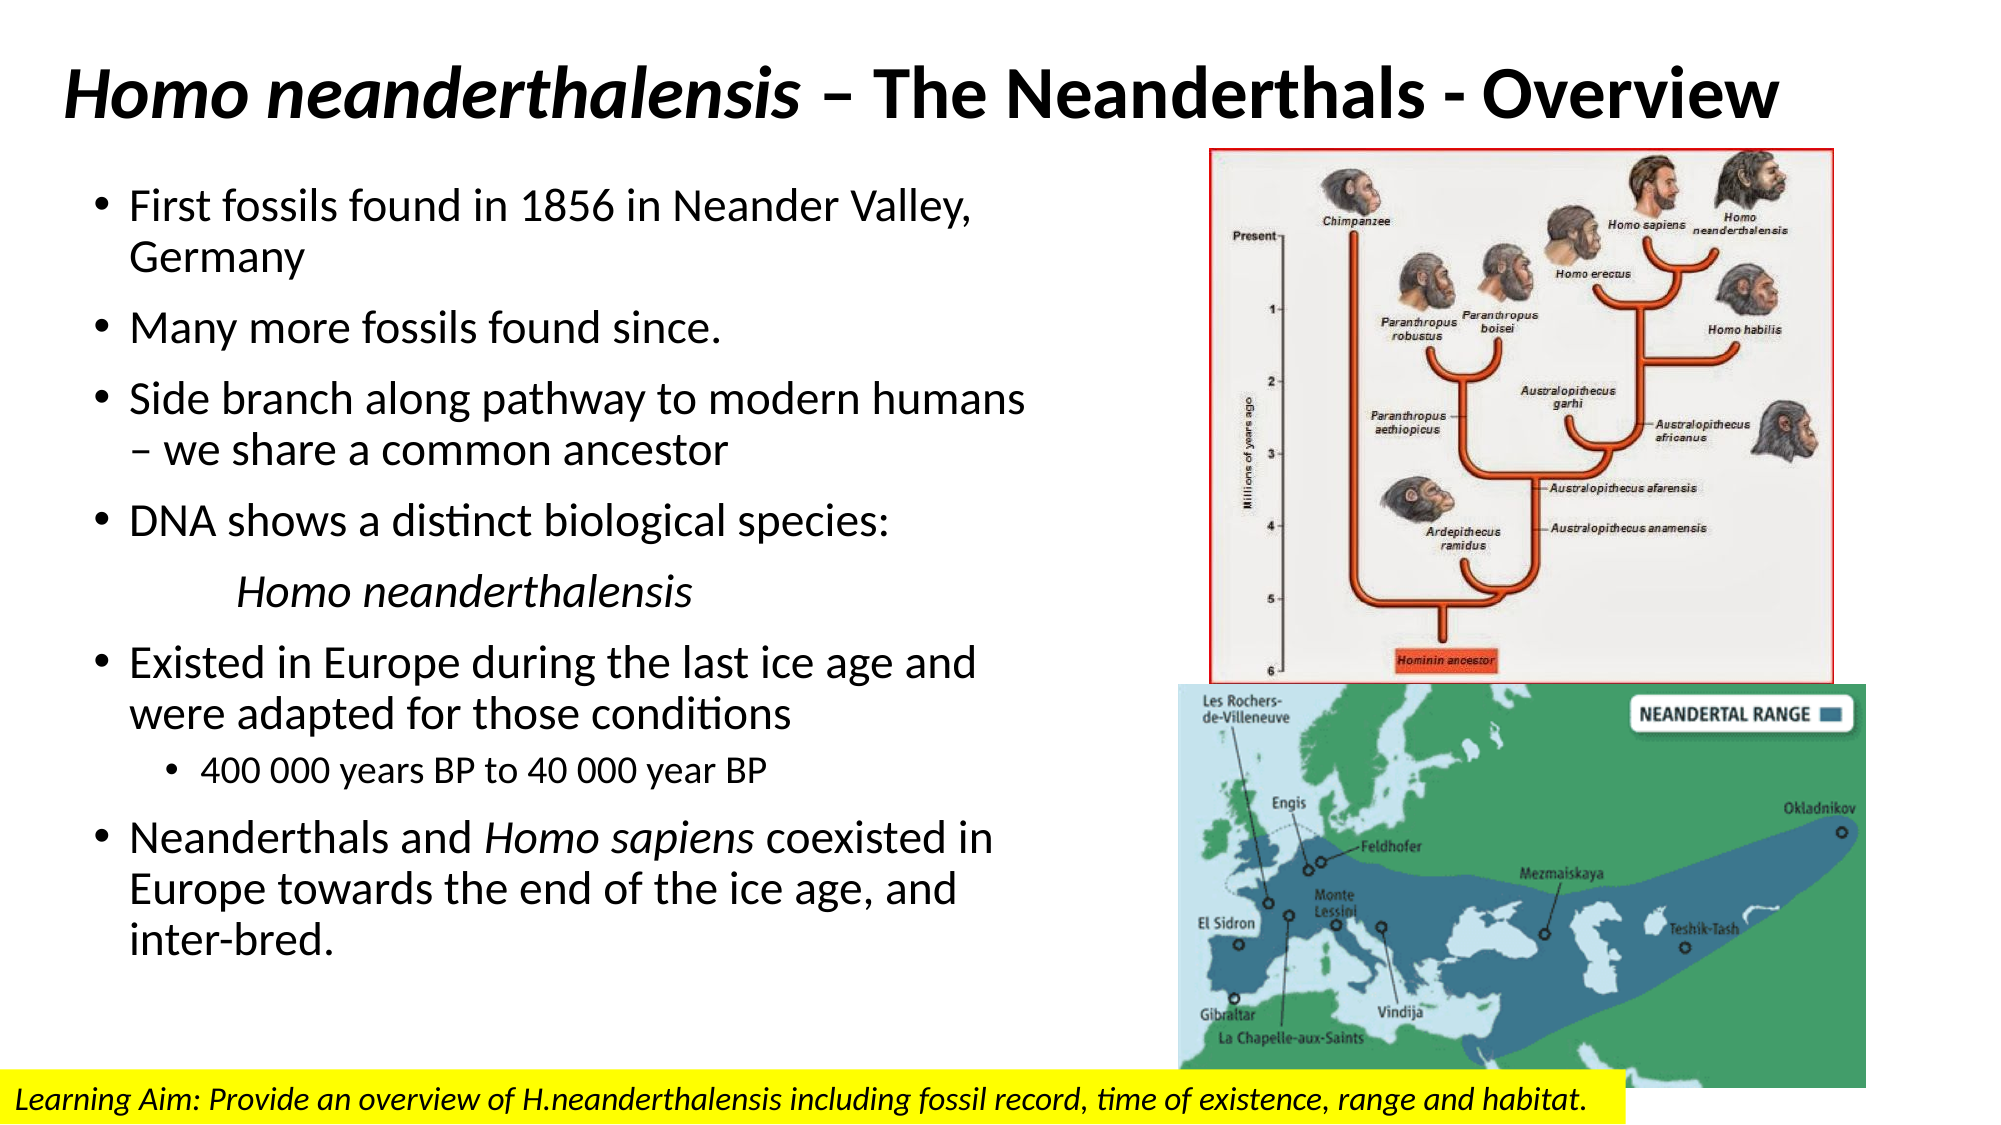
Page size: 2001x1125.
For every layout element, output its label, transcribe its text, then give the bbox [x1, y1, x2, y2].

list First fossils found in 1856 in Neander Valley, Germany Many more fossils found since. Side branch along pathway to modern humans – we share a common ancestor DNA shows a distinct biological species: Homo neanderthalensis Existed in Europe during the last ice age and were adapted for those conditions 400 000 years BP to 40 000 year BP Neanderthals and Homo sapiens coexisted in Europe towards the end of the ice age, and inter-bred. [78, 172, 1046, 978]
text_box Learning Aim: Provide an overview of H.neanderthalensis including fossil record, time of existence, range and habitat. [0, 1069, 1626, 1125]
title Homo neanderthalensis – The Neanderthals - Overview [48, 30, 1866, 159]
picture [1178, 148, 1866, 1088]
